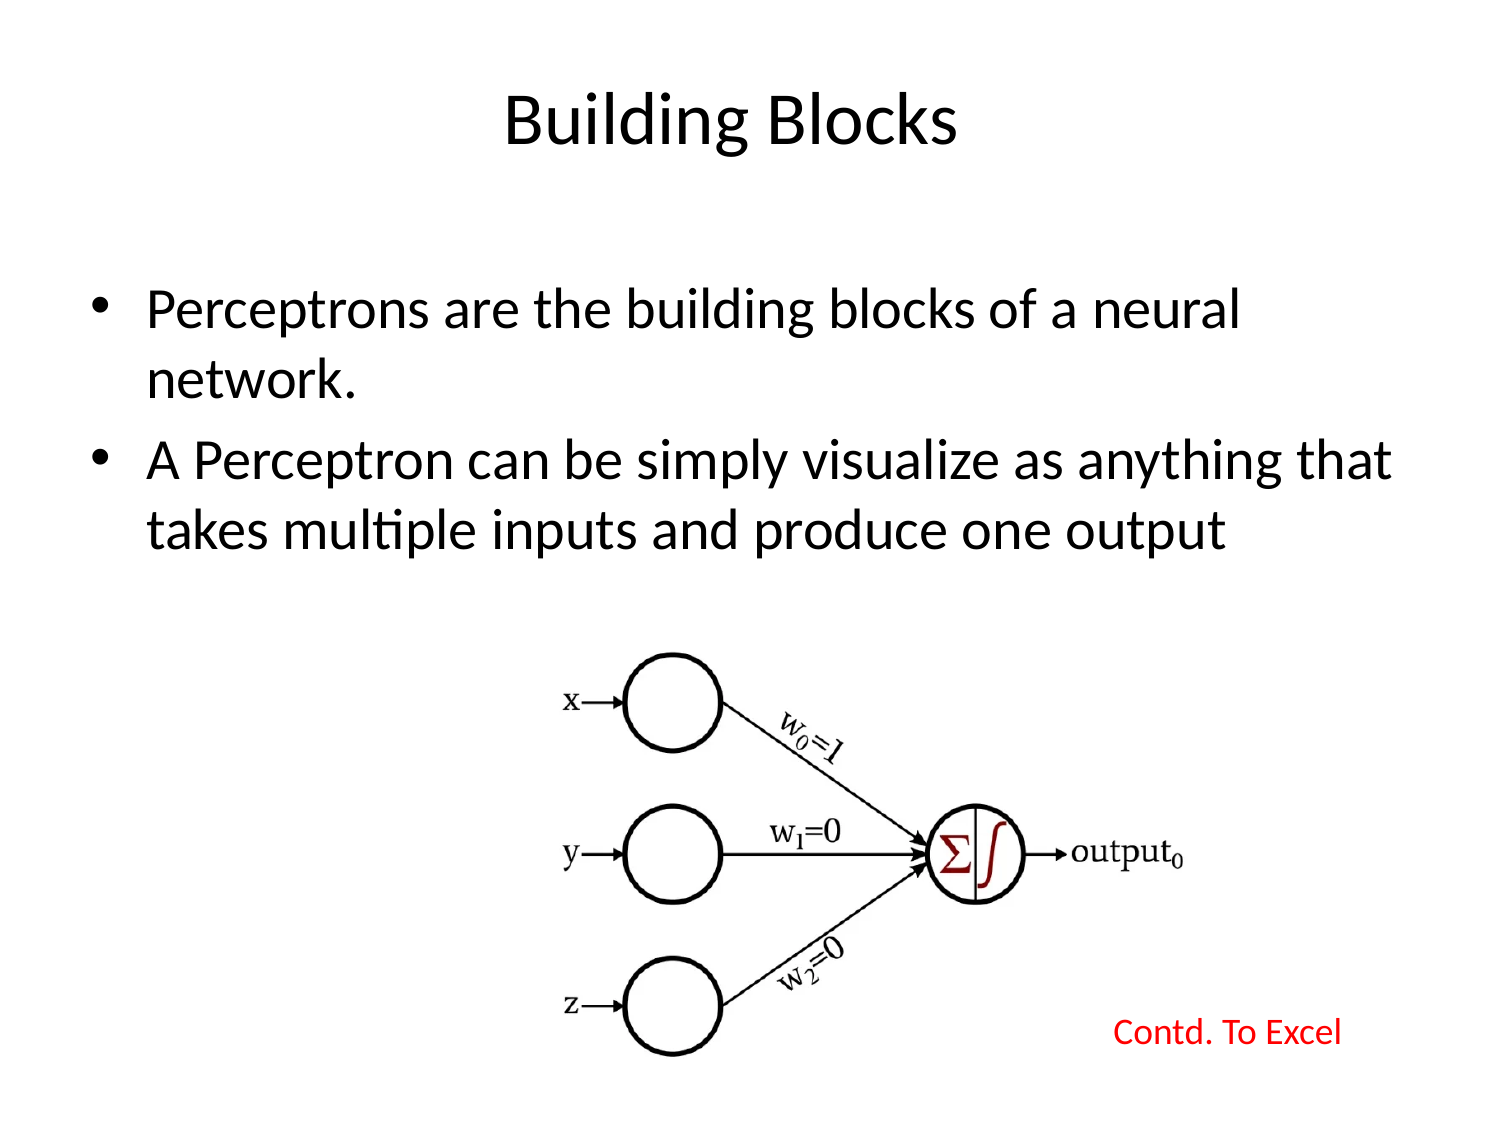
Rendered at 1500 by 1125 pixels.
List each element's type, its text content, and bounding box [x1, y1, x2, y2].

list Perceptrons are the building blocks of a neural network. A Perceptron can be simply visualize as anything that takes multiple inputs and produce one output [75, 262, 1425, 1005]
picture [548, 637, 1194, 1070]
title Building Blocks [75, 45, 1388, 185]
text_box Contd. To Excel [1198, 999, 1452, 1060]
